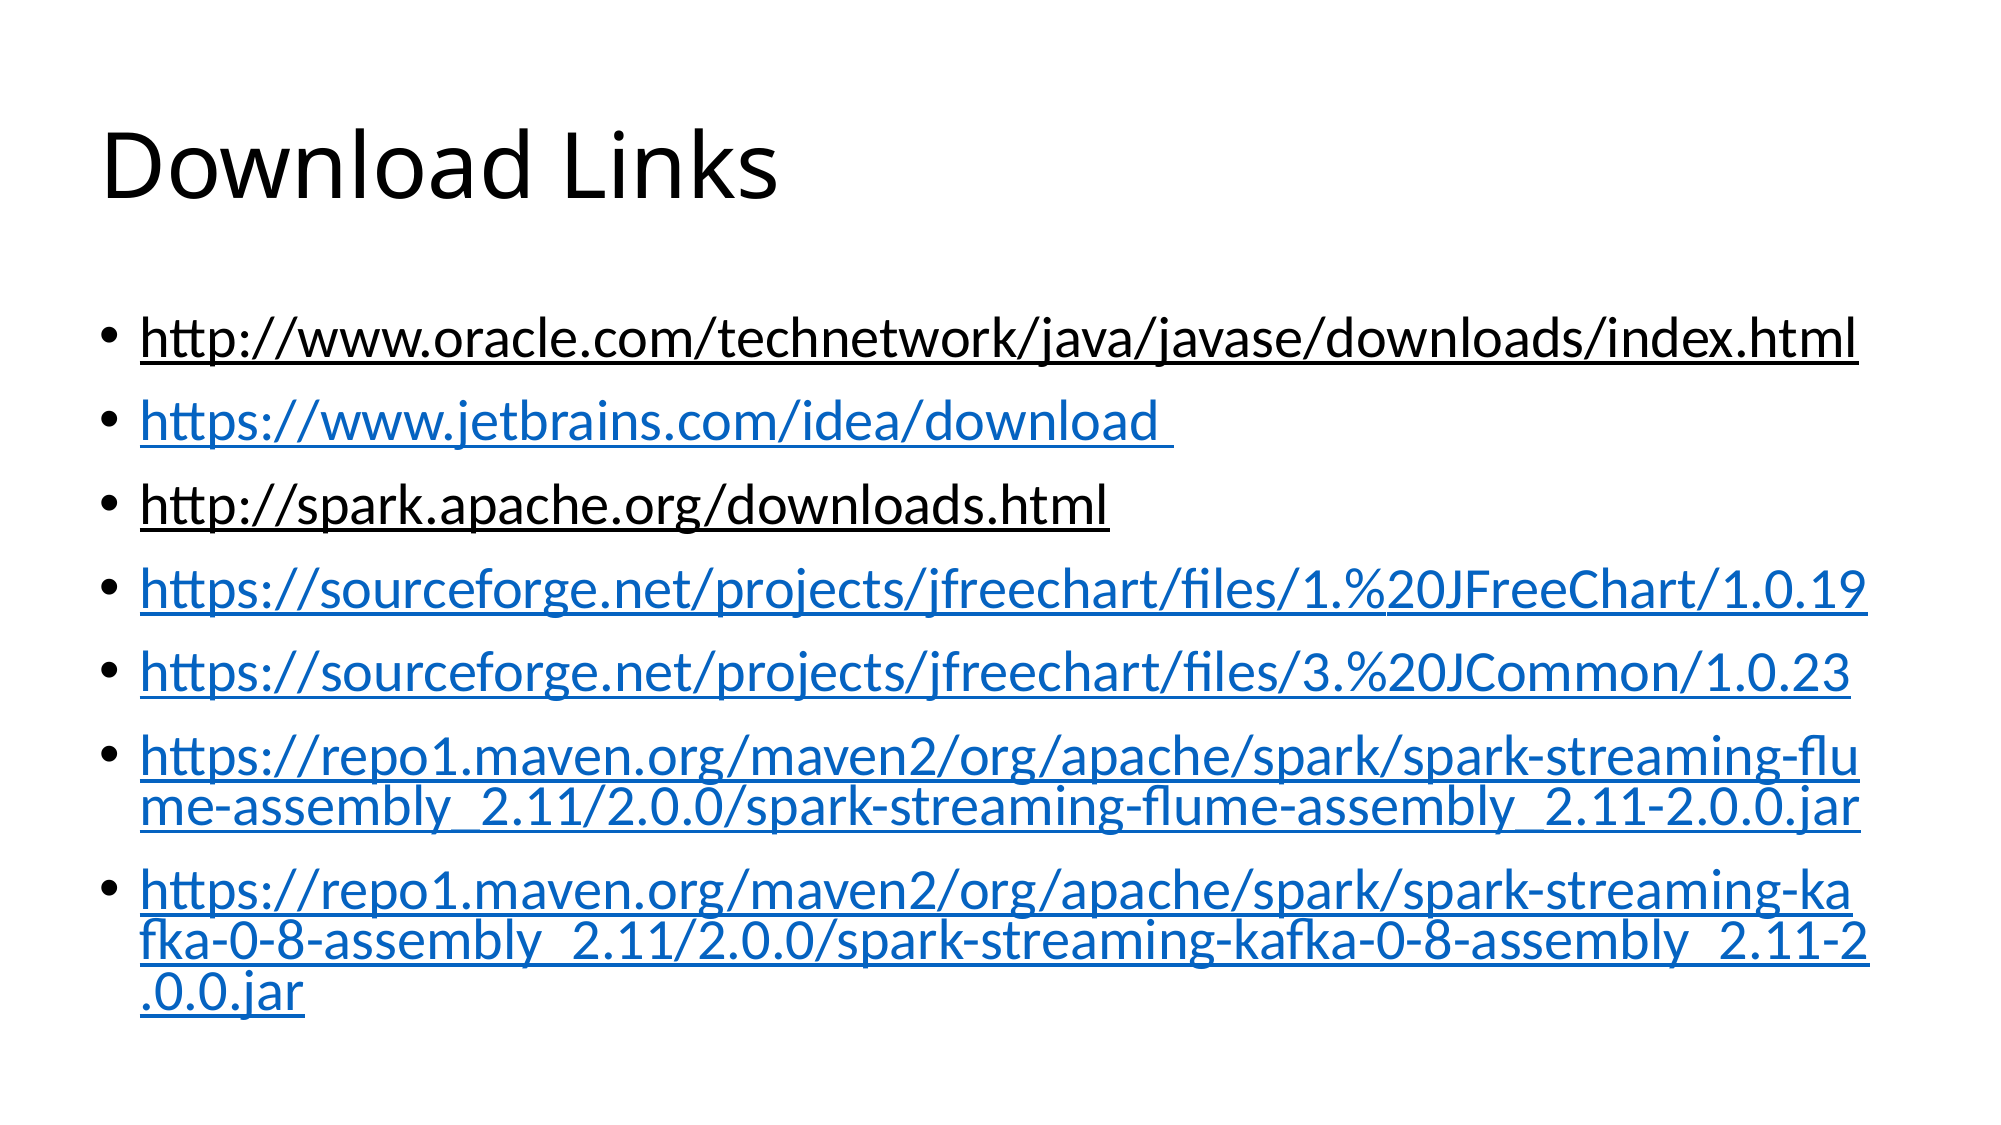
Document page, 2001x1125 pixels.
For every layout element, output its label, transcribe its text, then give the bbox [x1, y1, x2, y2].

title Download Links [84, 59, 1863, 278]
list http://www.oracle.com/technetwork/java/javase/downloads/index.html https://www.jetbrains.com/idea/download http://spark.apache.org/downloads.html https://sourceforge.net/projects/jfreechart/files/1.%20JFreeChart/1.0.19 https://sourceforge.net/projects/jfreechart/files/3.%20JCommon/1.0.23 https://repo1.maven.org/maven2/org/apache/spark/spark-streaming-flume-assembly_2.11/2.0.0/spark-streaming-flume-assembly_2.11-2.0.0.jar https://repo1.maven.org/maven2/org/apache/spark/spark-streaming-kafka-0-8-assembly_2.11/2.0.0/spark-streaming-kafka-0-8-assembly_2.11-2.0.0.jar [84, 299, 1899, 1014]
